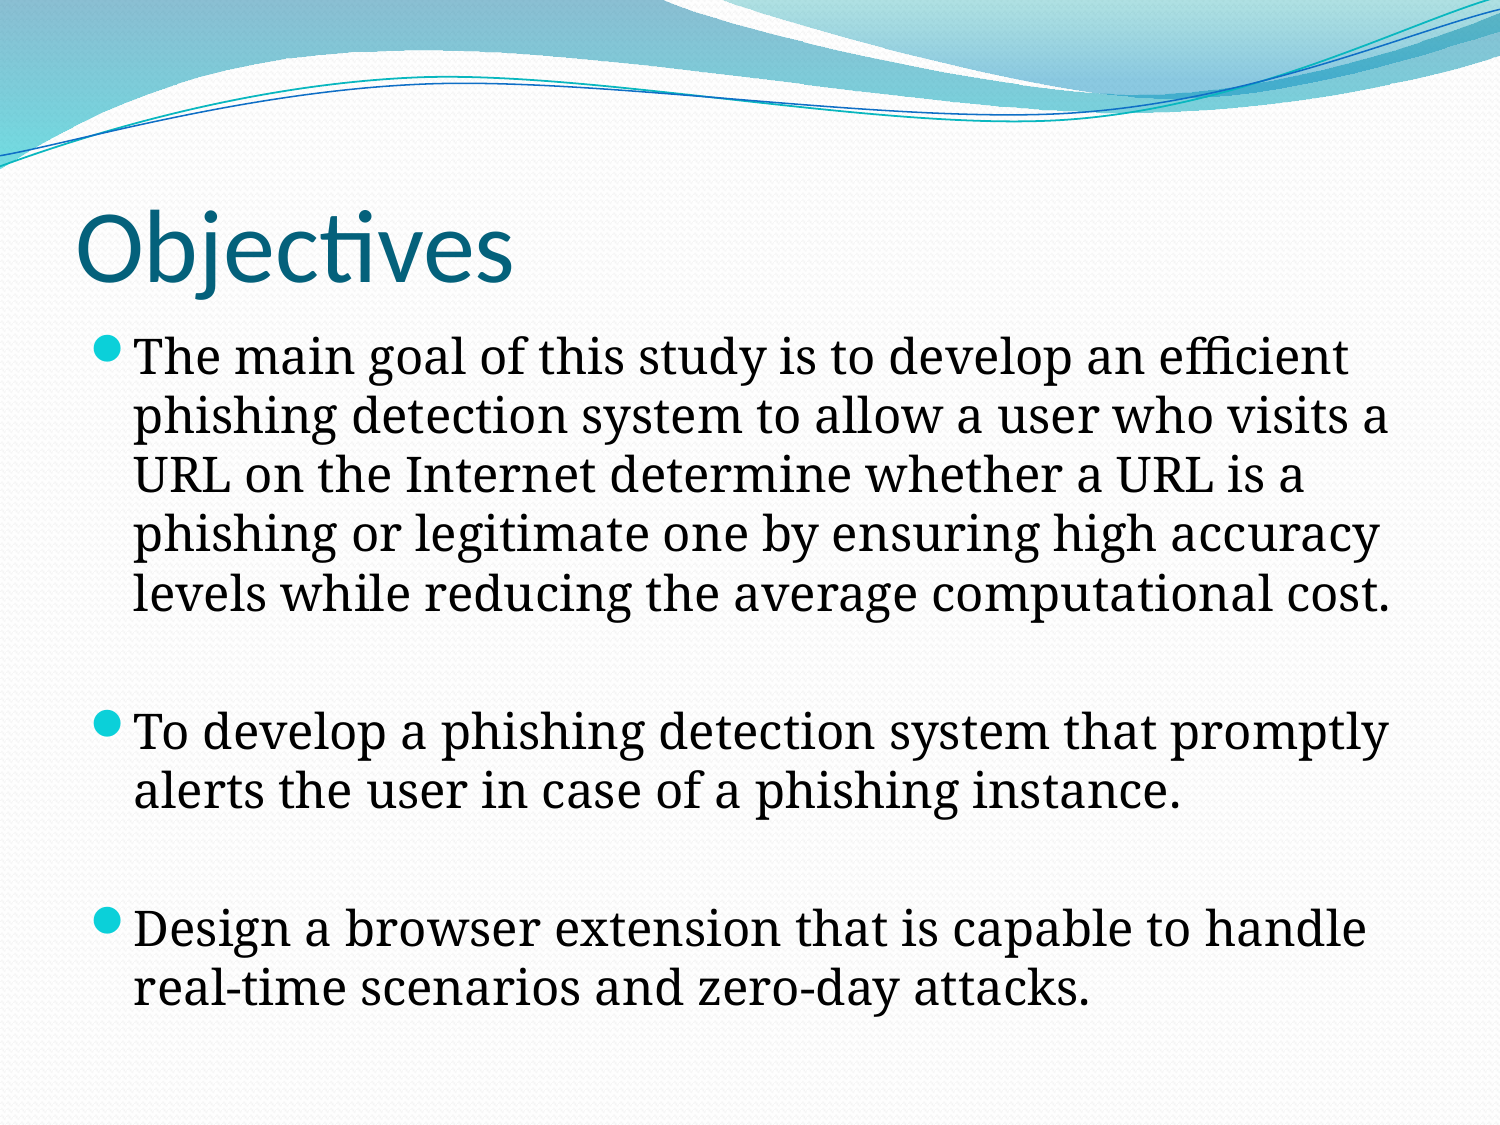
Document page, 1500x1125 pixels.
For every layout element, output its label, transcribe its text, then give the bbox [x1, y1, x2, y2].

title Objectives [75, 115, 1425, 303]
list The main goal of this study is to develop an efficient phishing detection system to allow a user who visits a URL on the Internet determine whether a URL is a phishing or legitimate one by ensuring high accuracy levels while reducing the average computational cost. To develop a phishing detection system that promptly alerts the user in case of a phishing instance. Design a browser extension that is capable to handle real-time scenarios and zero-day attacks. [75, 317, 1425, 1038]
